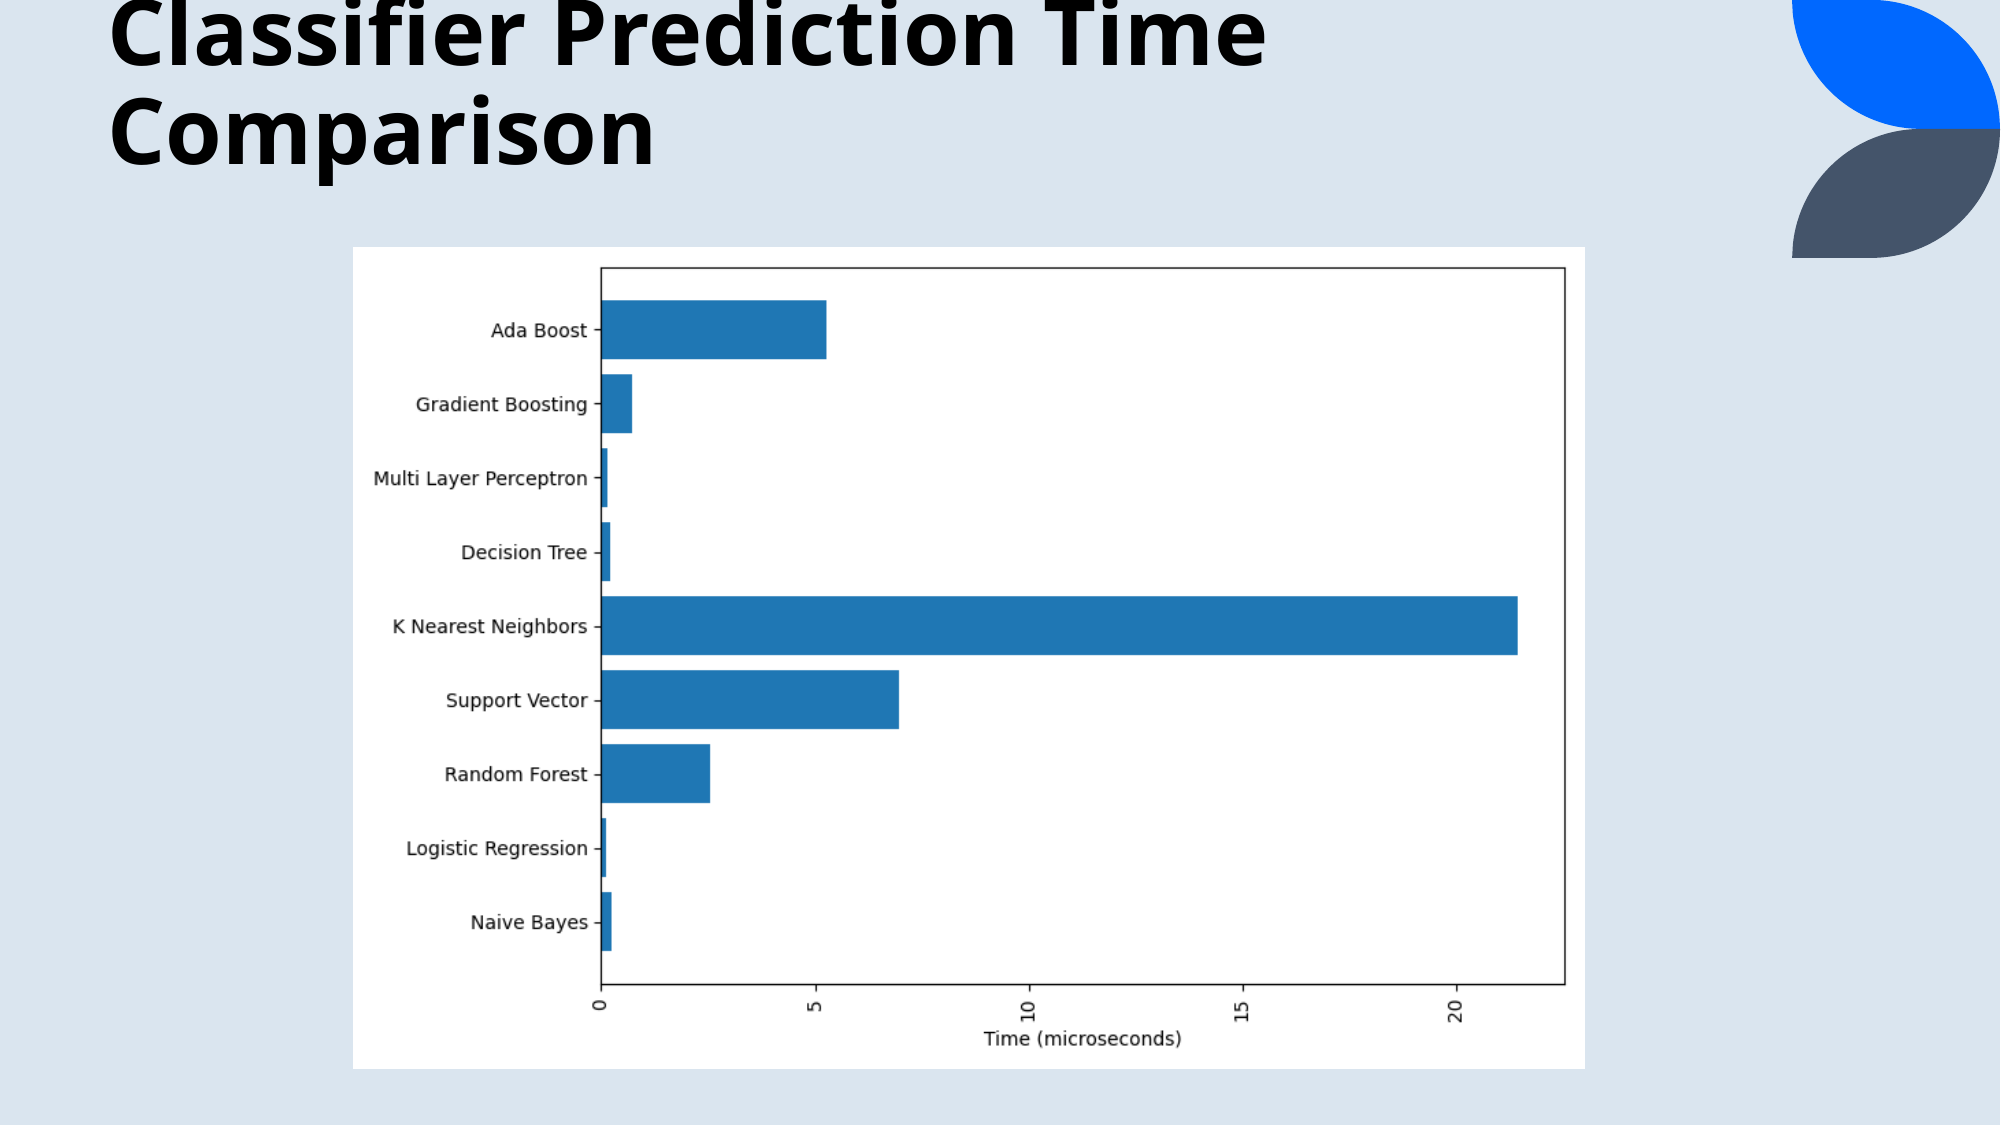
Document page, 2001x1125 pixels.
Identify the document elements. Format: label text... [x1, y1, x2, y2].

title Classifier Prediction Time Comparison [92, 67, 1846, 192]
picture [353, 247, 1585, 1069]
